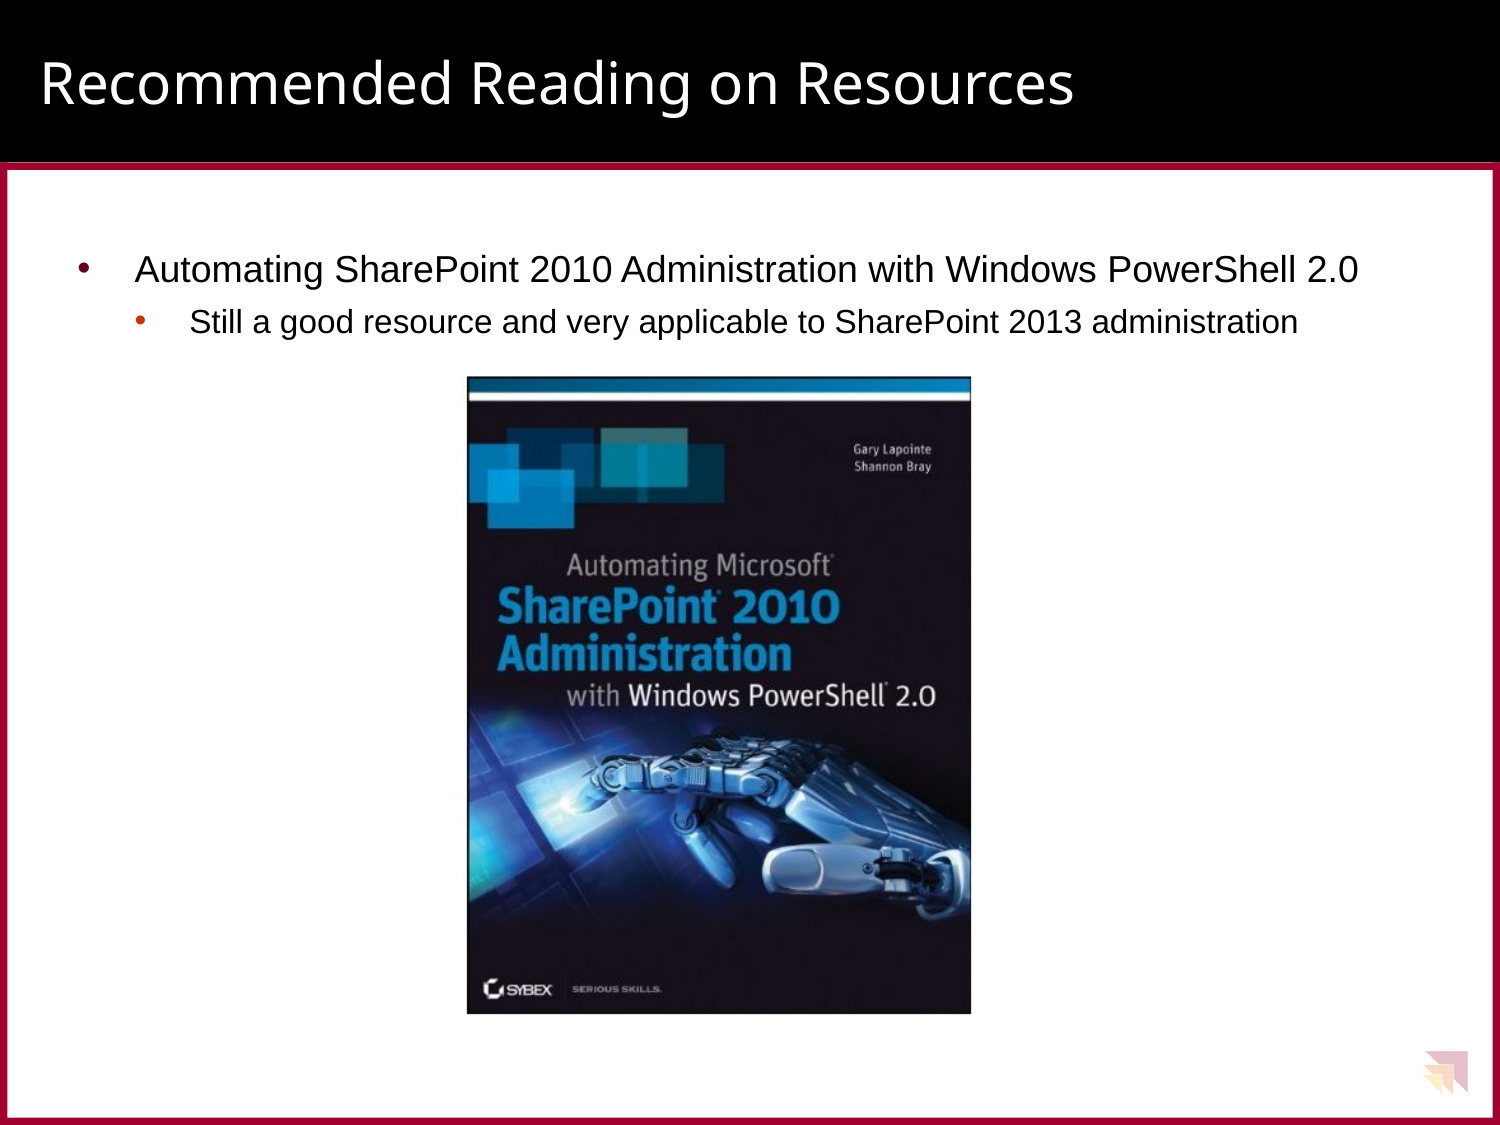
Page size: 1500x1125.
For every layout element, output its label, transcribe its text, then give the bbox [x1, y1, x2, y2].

picture [462, 374, 976, 1018]
title Recommended Reading on Resources [24, 12, 1438, 150]
list Automating SharePoint 2010 Administration with Windows PowerShell 2.0 Still a good resource and very applicable to SharePoint 2013 administration [62, 237, 1438, 1088]
